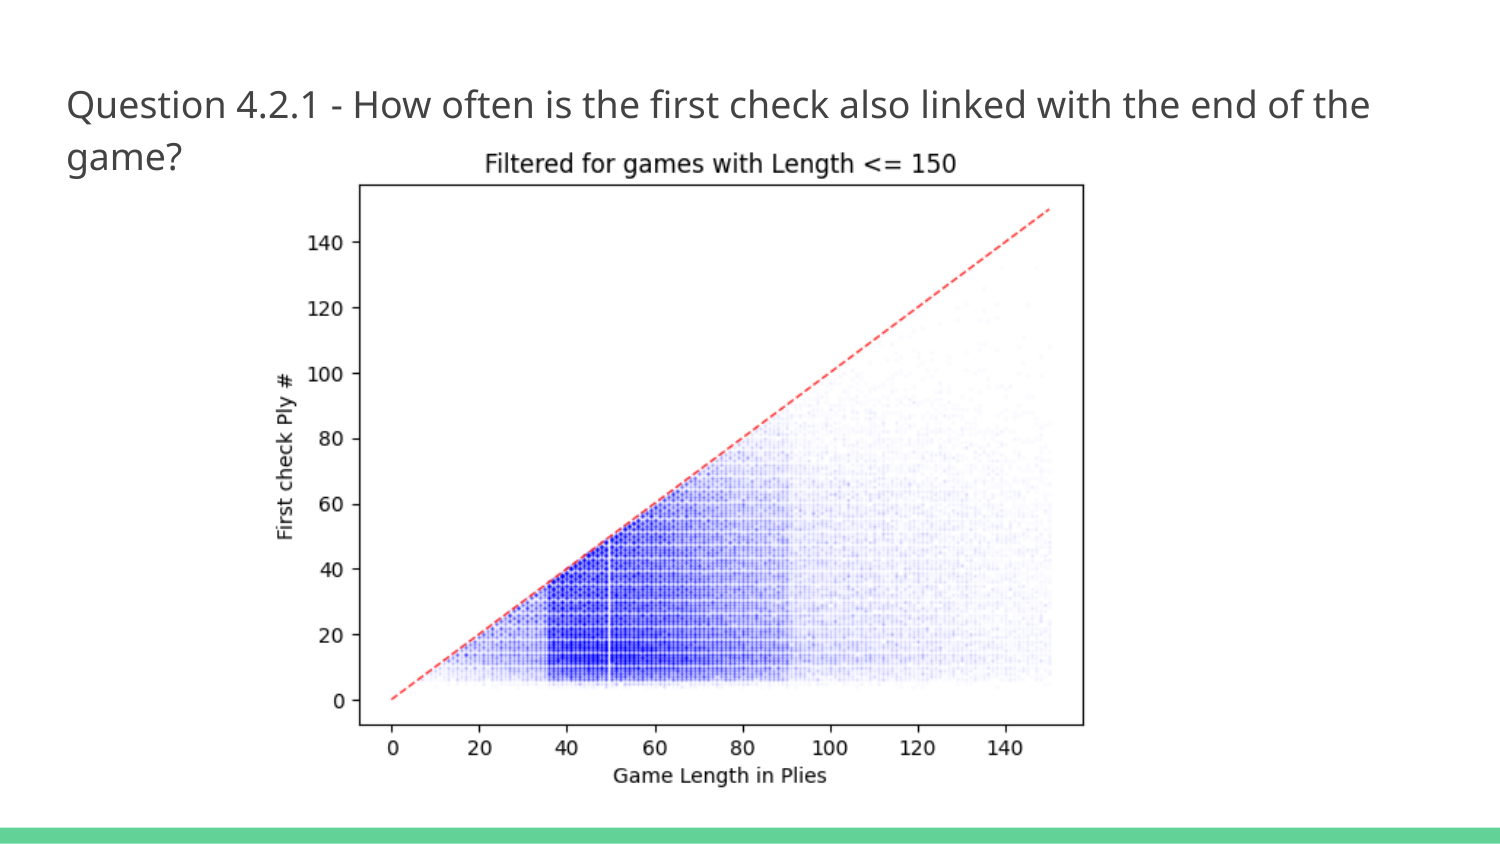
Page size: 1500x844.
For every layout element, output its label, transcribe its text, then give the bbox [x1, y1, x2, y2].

picture [263, 138, 1096, 802]
title Question 4.2.1 - How often is the first check also linked with the end of the game? [51, 58, 1449, 153]
